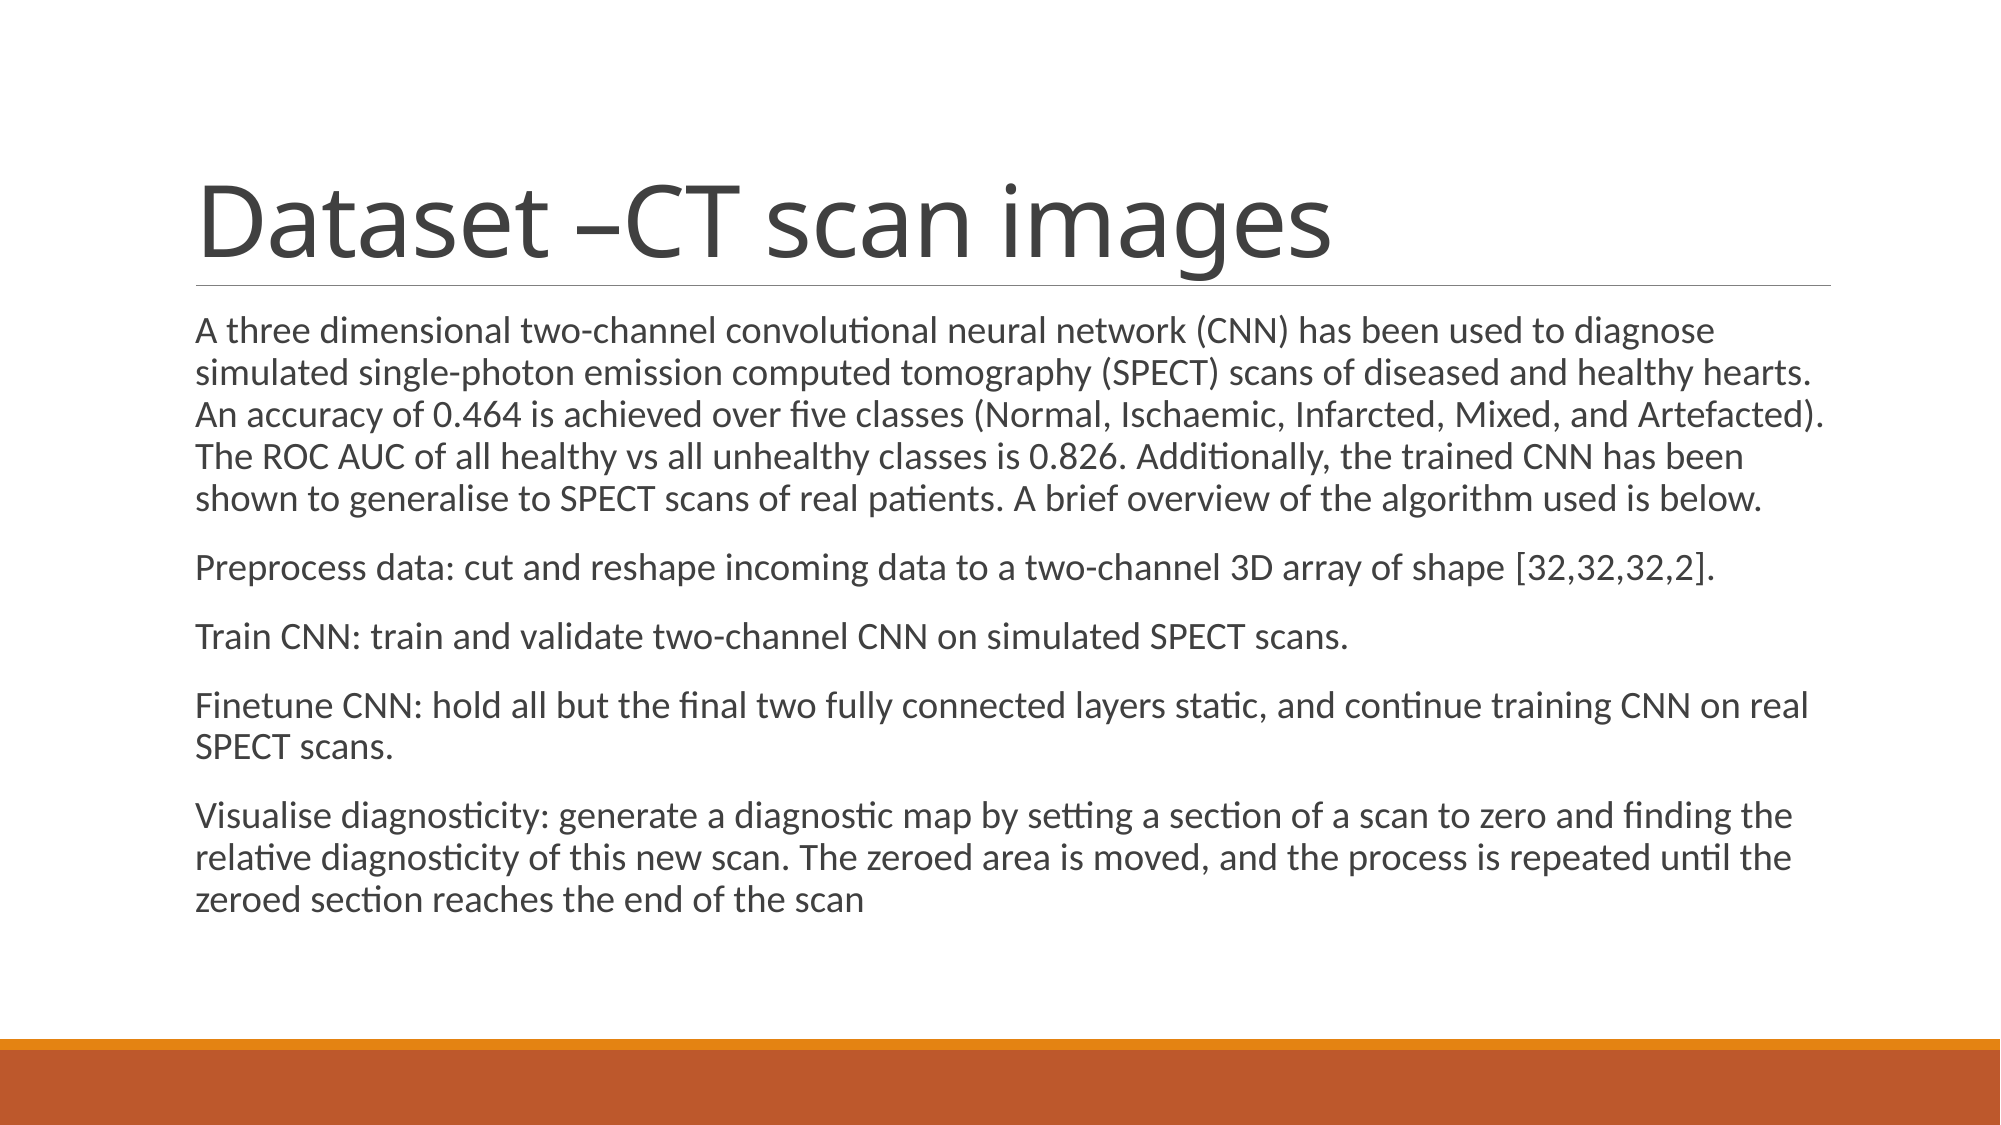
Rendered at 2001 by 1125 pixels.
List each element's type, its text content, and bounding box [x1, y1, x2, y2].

title Dataset –CT scan images [180, 47, 1830, 285]
list A three dimensional two-channel convolutional neural network (CNN) has been used to diagnose simulated single-photon emission computed tomography (SPECT) scans of diseased and healthy hearts. An accuracy of 0.464 is achieved over five classes (Normal, Ischaemic, Infarcted, Mixed, and Artefacted). The ROC AUC of all healthy vs all unhealthy classes is 0.826. Additionally, the trained CNN has been shown to generalise to SPECT scans of real patients. A brief overview of the algorithm used is below. Preprocess data: cut and reshape incoming data to a two-channel 3D array of shape [32,32,32,2]. Train CNN: train and validate two-channel CNN on simulated SPECT scans. Finetune CNN: hold all but the final two fully connected layers static, and continue training CNN on real SPECT scans. Visualise diagnosticity: generate a diagnostic map by setting a section of a scan to zero and finding the relative diagnosticity of this new scan. The zeroed area is moved, and the process is repeated until the zeroed section reaches the end of the scan [180, 302, 1830, 963]
